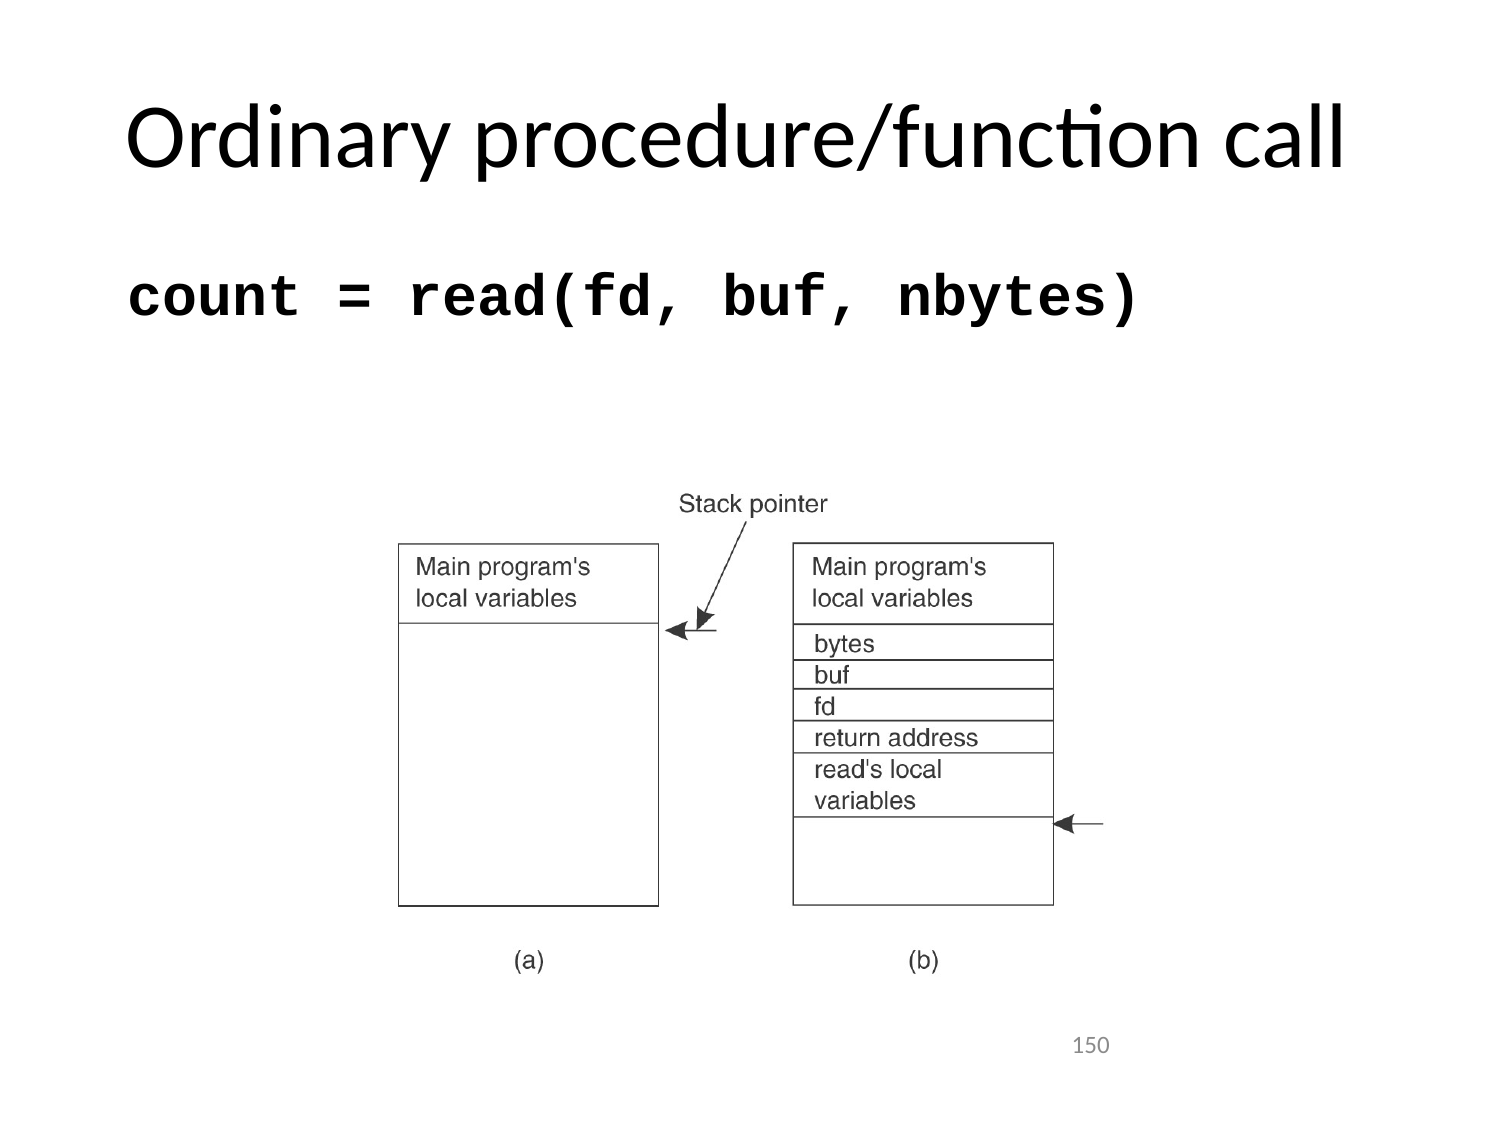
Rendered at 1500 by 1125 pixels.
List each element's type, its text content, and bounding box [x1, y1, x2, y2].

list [359, 450, 1141, 1012]
title Ordinary procedure/function call [99, 50, 1375, 213]
list count = read(fd, buf, nbytes) [112, 249, 1388, 413]
slide_number 150 [999, 1019, 1125, 1076]
